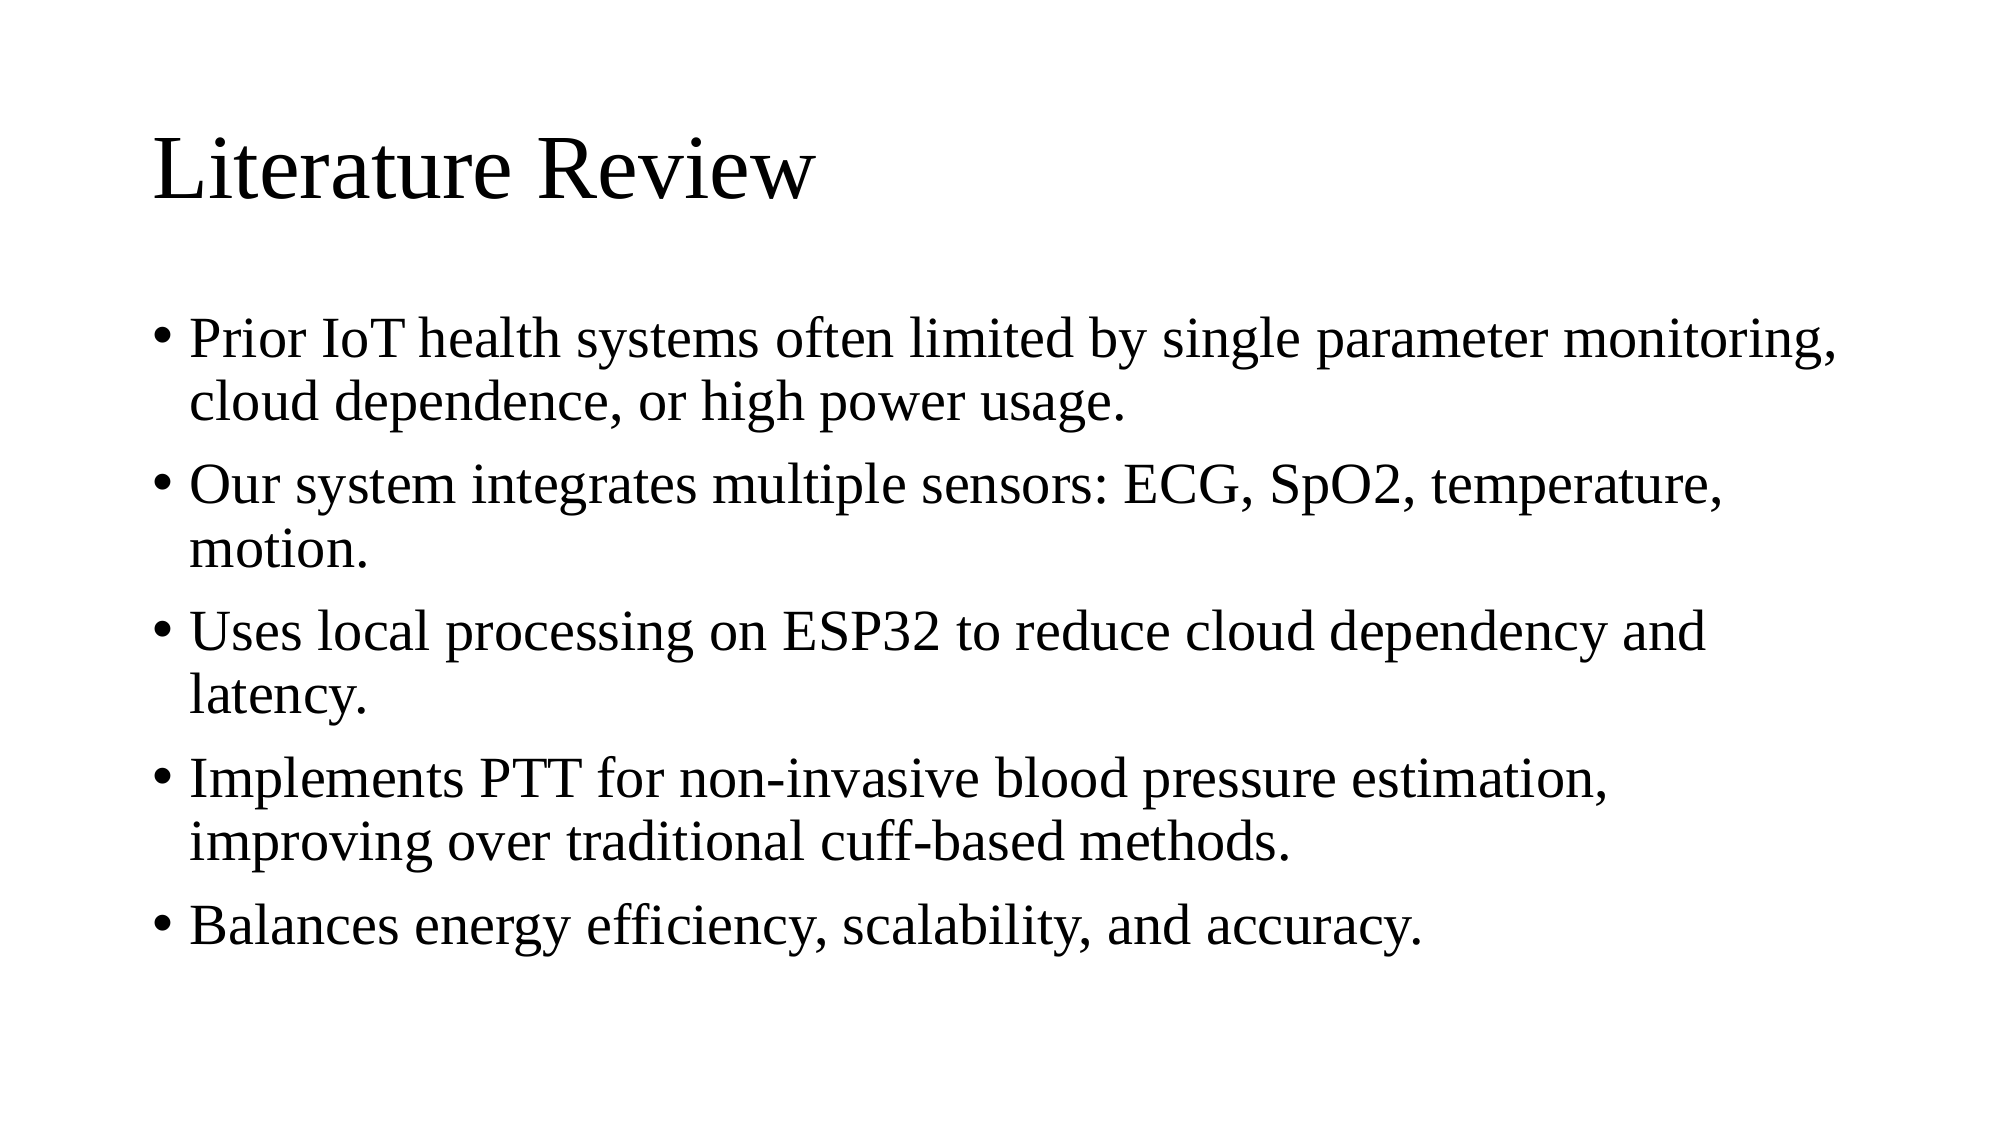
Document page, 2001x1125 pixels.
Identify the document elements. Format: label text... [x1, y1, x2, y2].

title Literature Review [137, 59, 1863, 278]
list Prior IoT health systems often limited by single parameter monitoring, cloud dependence, or high power usage. Our system integrates multiple sensors: ECG, SpO2, temperature, motion. Uses local processing on ESP32 to reduce cloud dependency and latency. Implements PTT for non-invasive blood pressure estimation, improving over traditional cuff-based methods. Balances energy efficiency, scalability, and accuracy. [137, 299, 1863, 1014]
